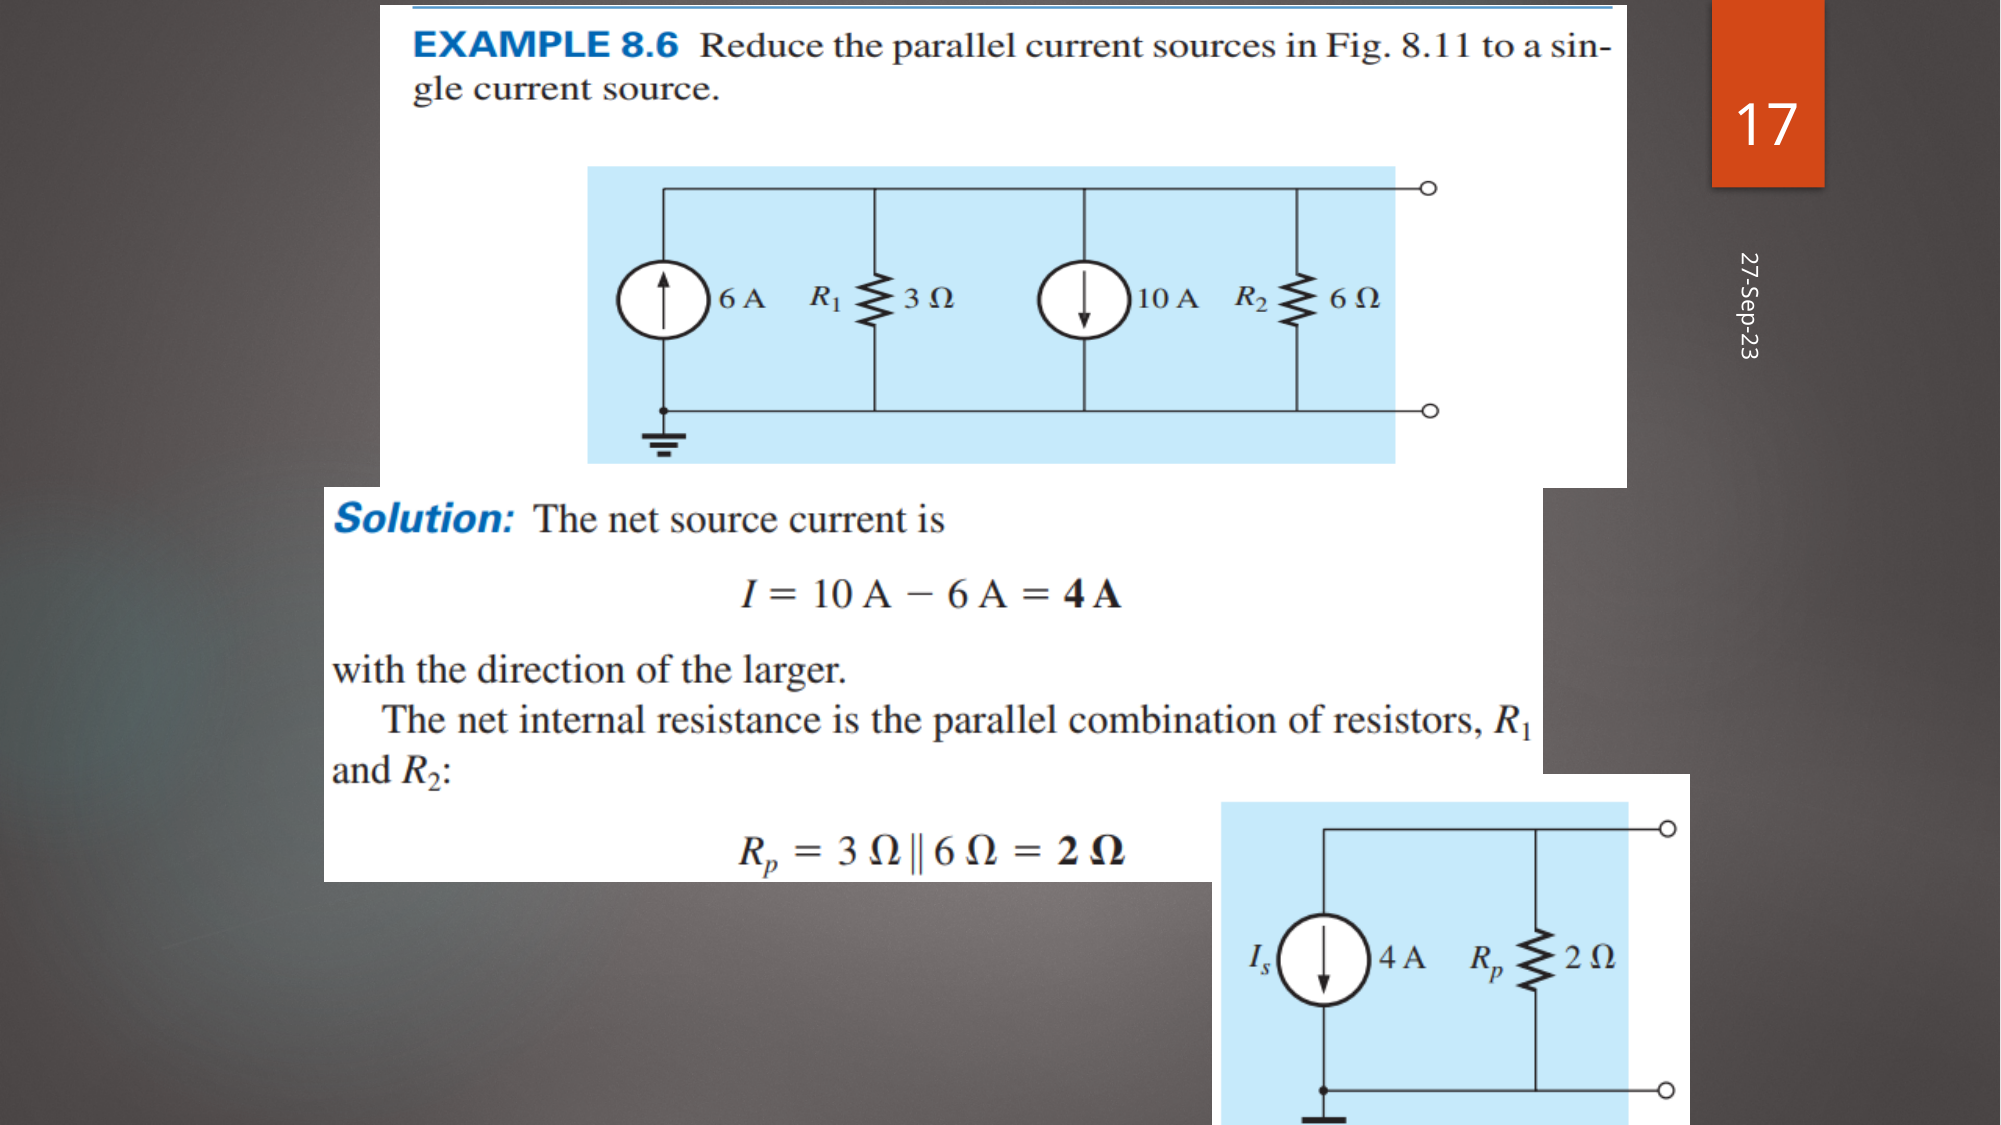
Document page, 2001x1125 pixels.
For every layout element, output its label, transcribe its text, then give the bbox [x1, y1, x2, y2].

picture [0, 0, 2001, 1125]
slide_number ‹#› [1698, 48, 1836, 175]
slide_number 27-Sep-23 [1722, 237, 1773, 400]
